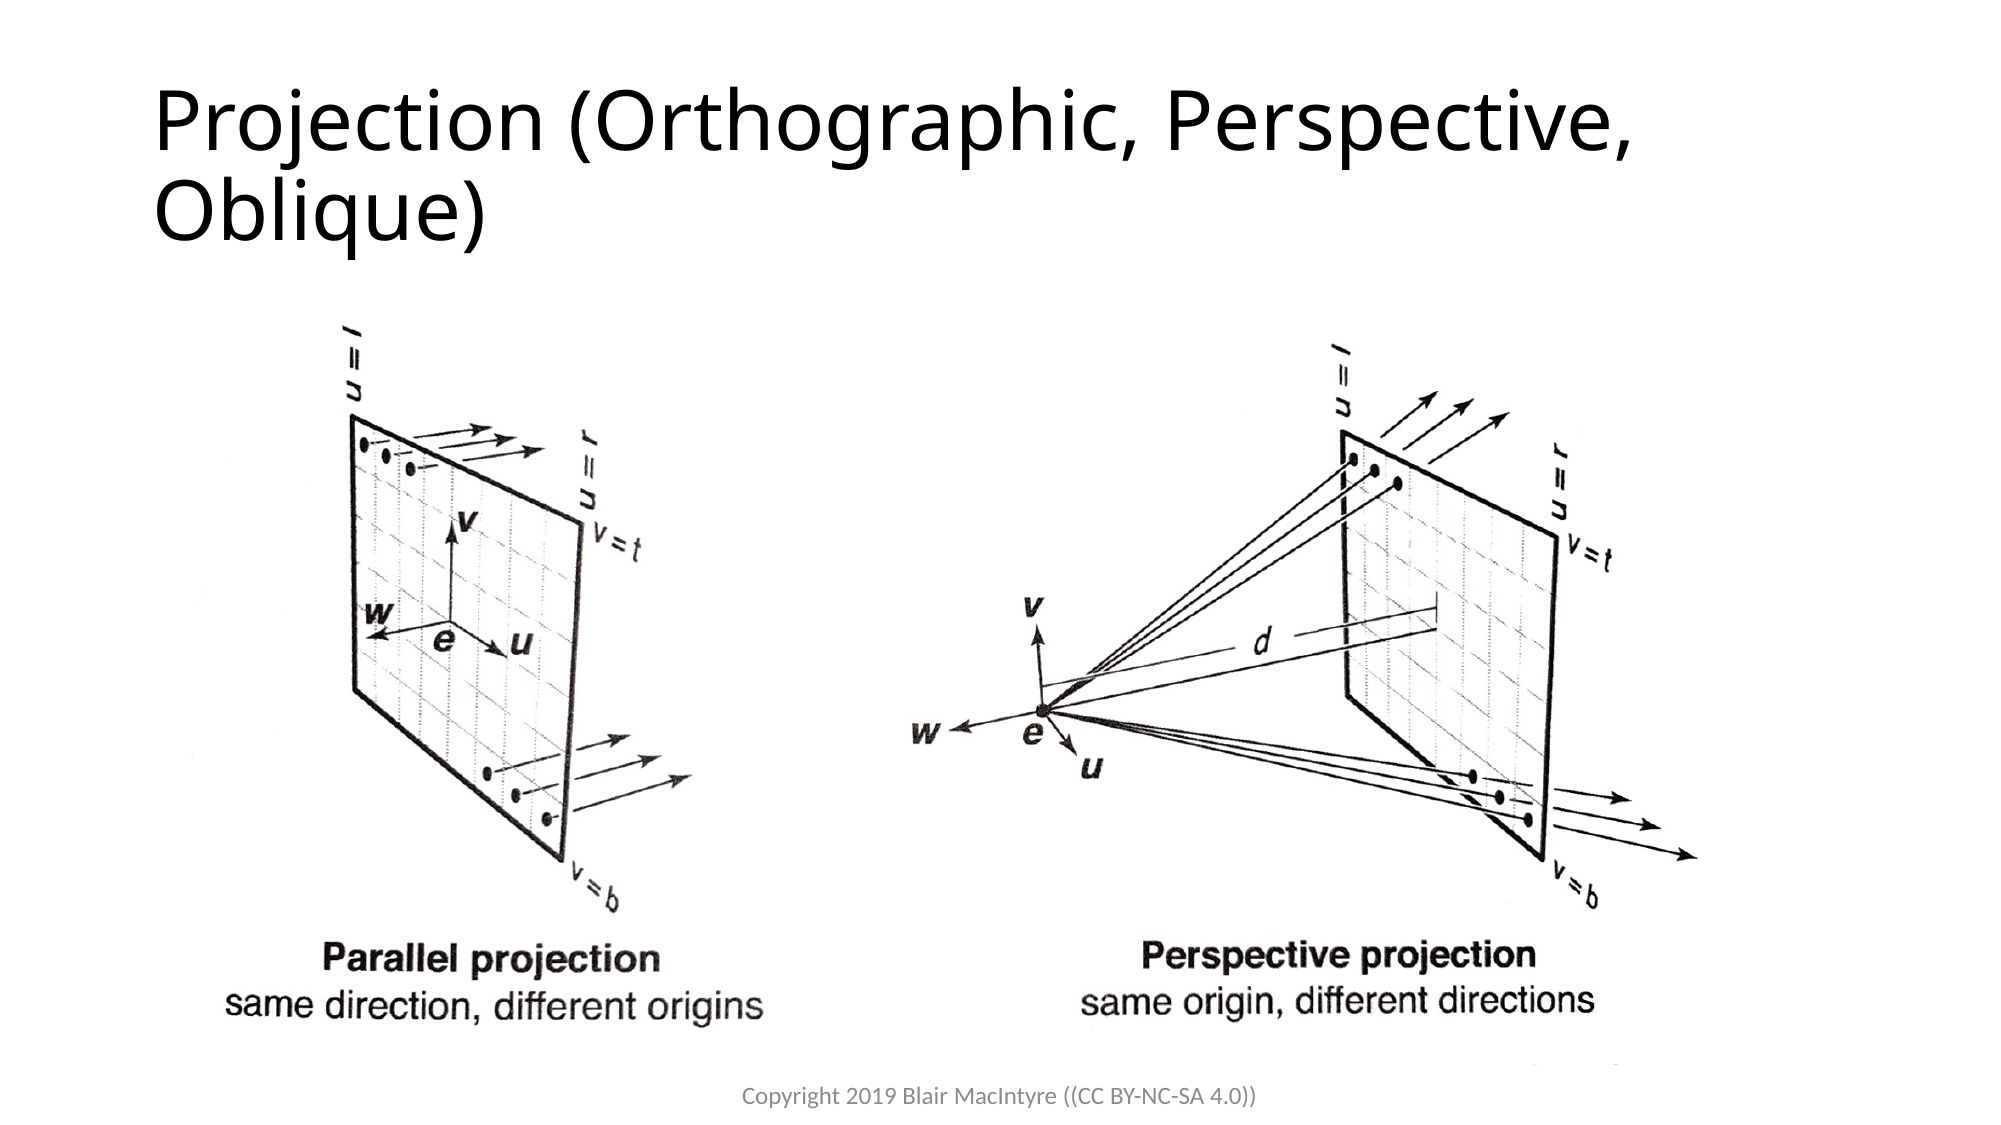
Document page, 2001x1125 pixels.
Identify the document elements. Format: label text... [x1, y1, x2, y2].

picture [186, 277, 1814, 1066]
title Projection (Orthographic, Perspective, Oblique) [137, 59, 1863, 278]
footer Copyright 2019 Blair MacIntyre ((CC BY-NC-SA 4.0)) [662, 1066, 1338, 1125]
